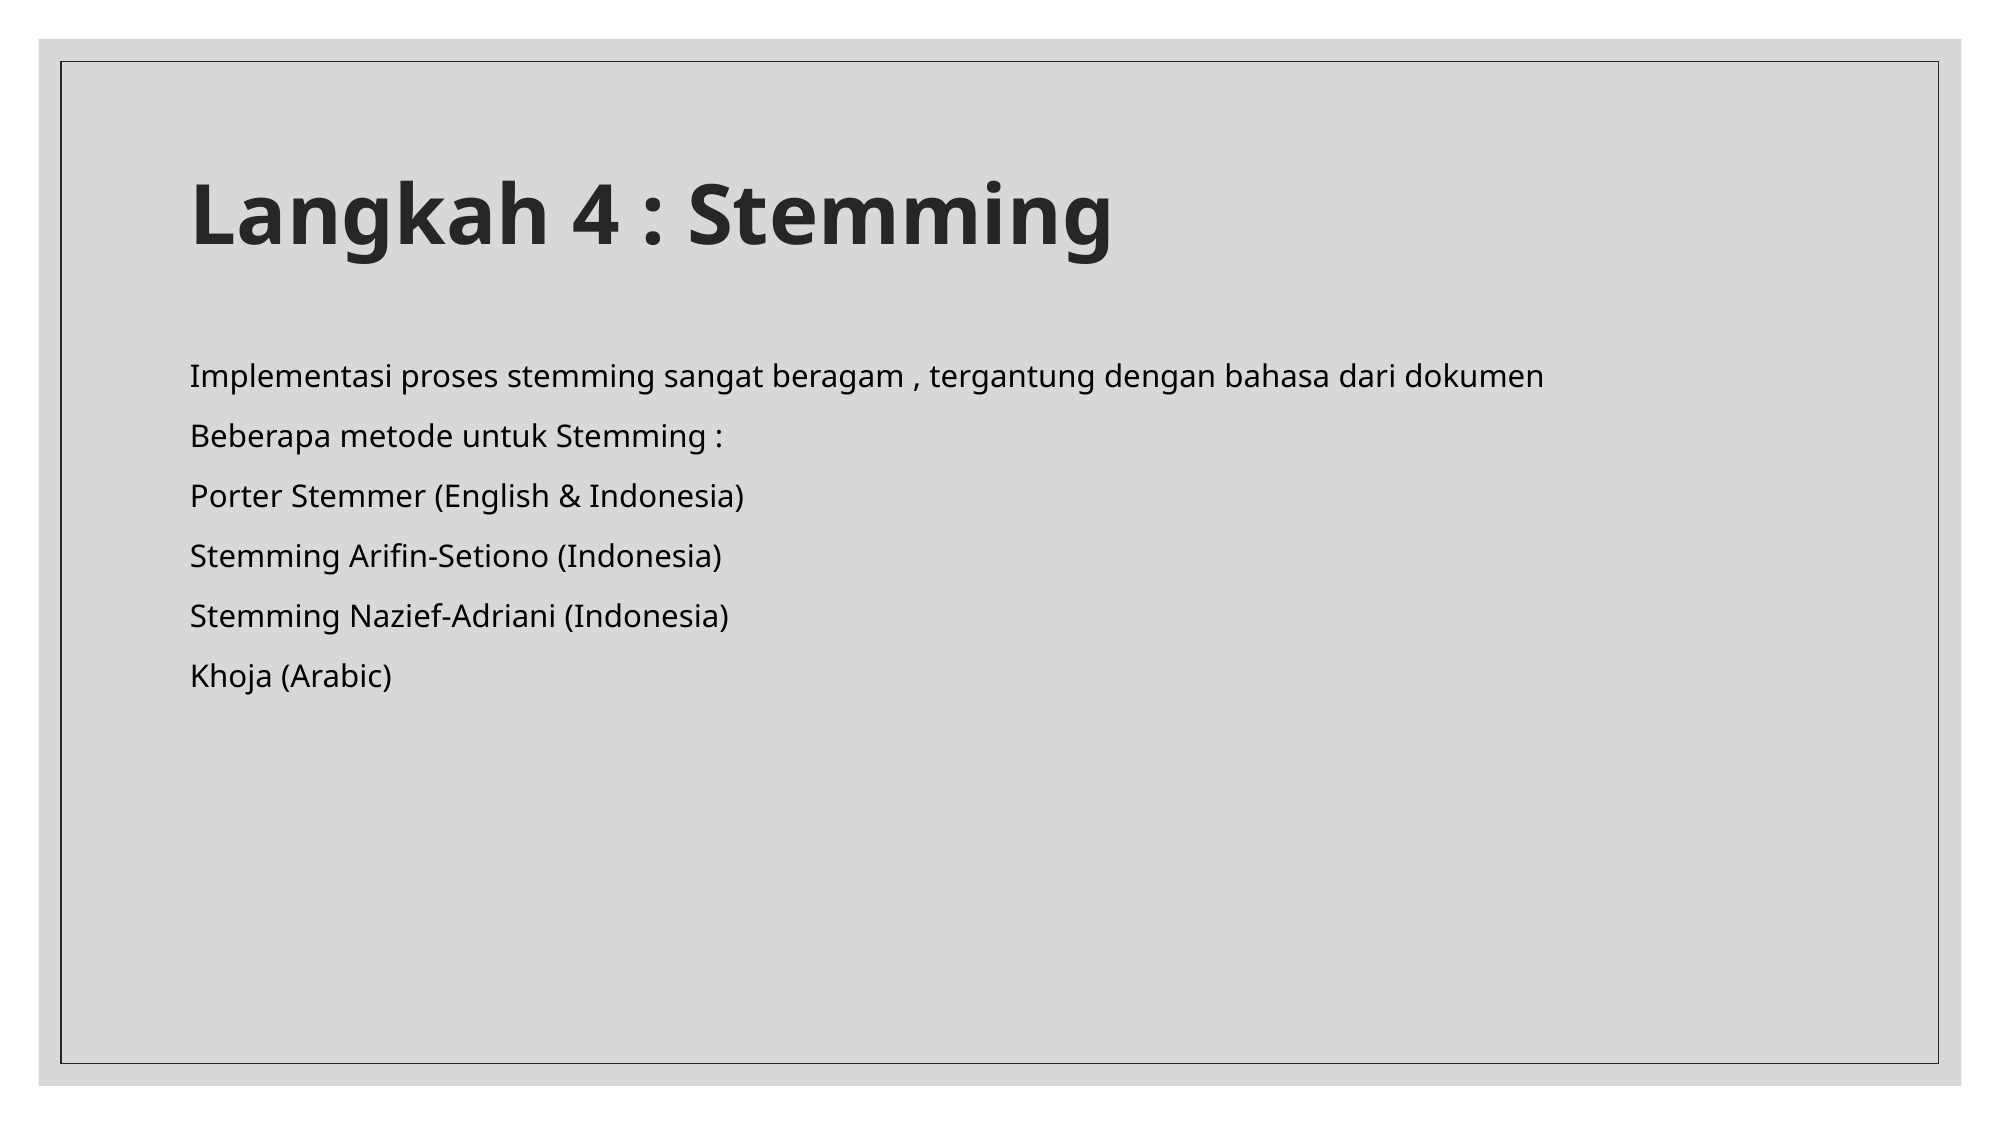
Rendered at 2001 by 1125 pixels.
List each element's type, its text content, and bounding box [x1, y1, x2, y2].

list Implementasi proses stemming sangat beragam , tergantung dengan bahasa dari dokumen Beberapa metode untuk Stemming : Porter Stemmer (English & Indonesia) Stemming Arifin-Setiono (Indonesia) Stemming Nazief-Adriani (Indonesia) Khoja (Arabic) [174, 345, 1825, 977]
title Langkah 4 : Stemming [174, 105, 1825, 331]
